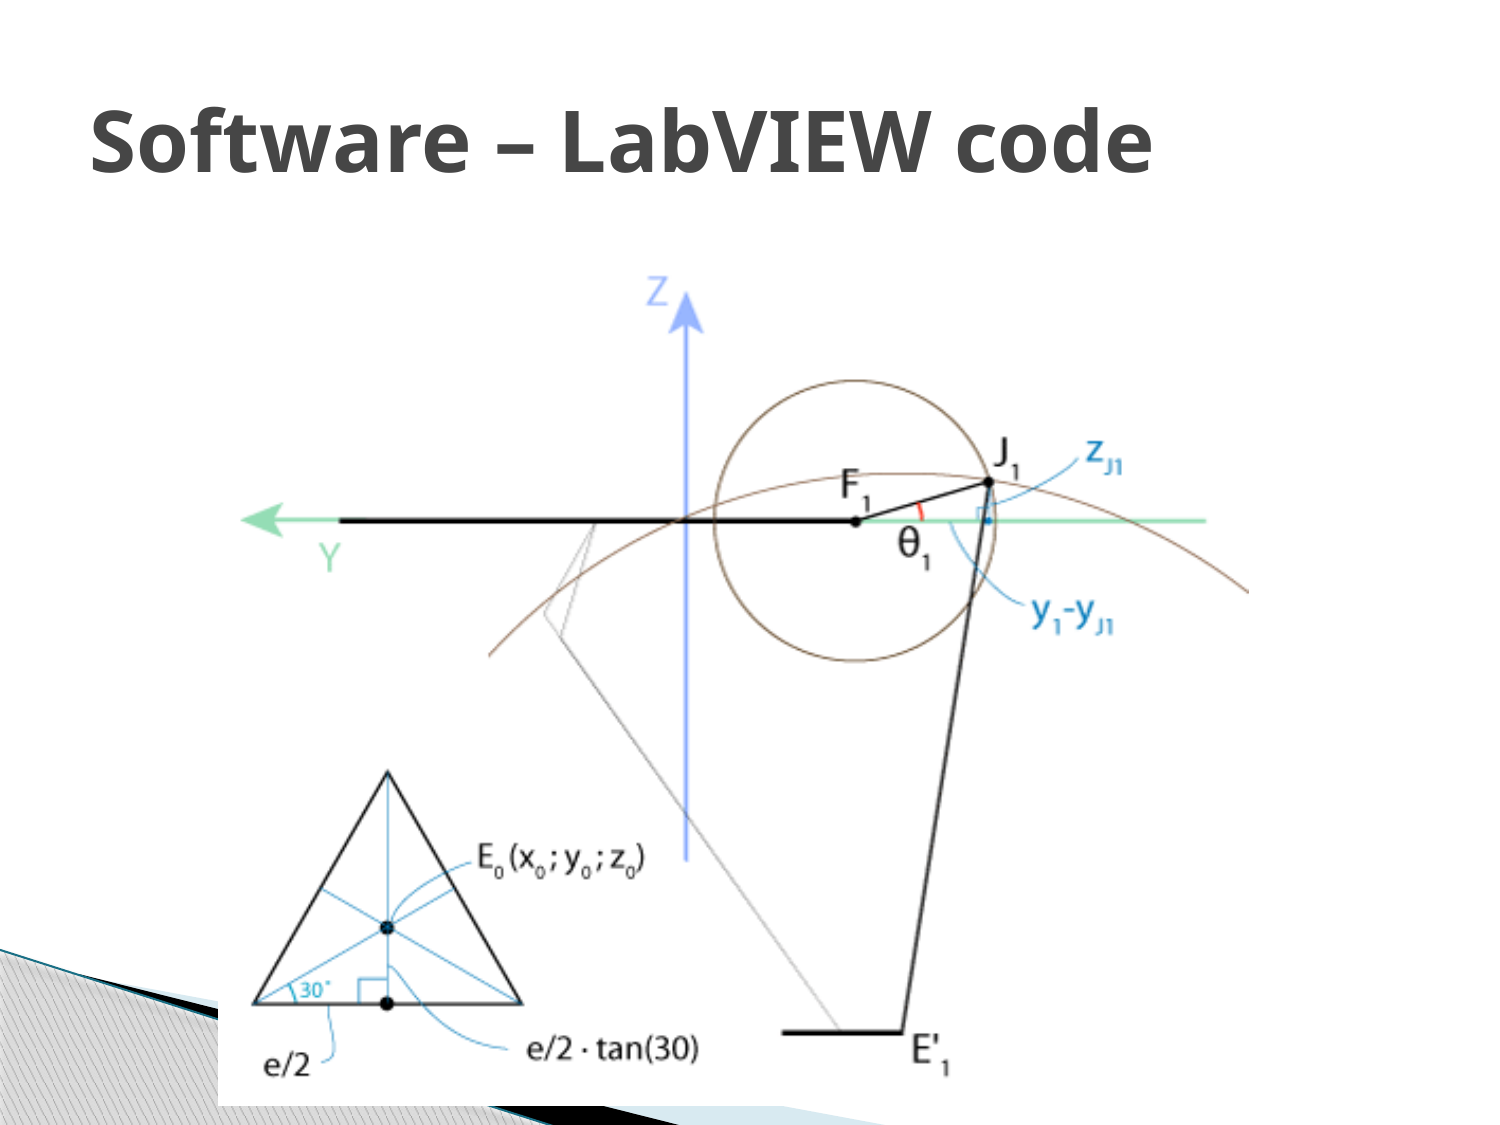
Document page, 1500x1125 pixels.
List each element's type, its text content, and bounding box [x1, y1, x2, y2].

picture [218, 246, 1249, 1107]
title Software – LabVIEW code [75, 45, 1425, 233]
